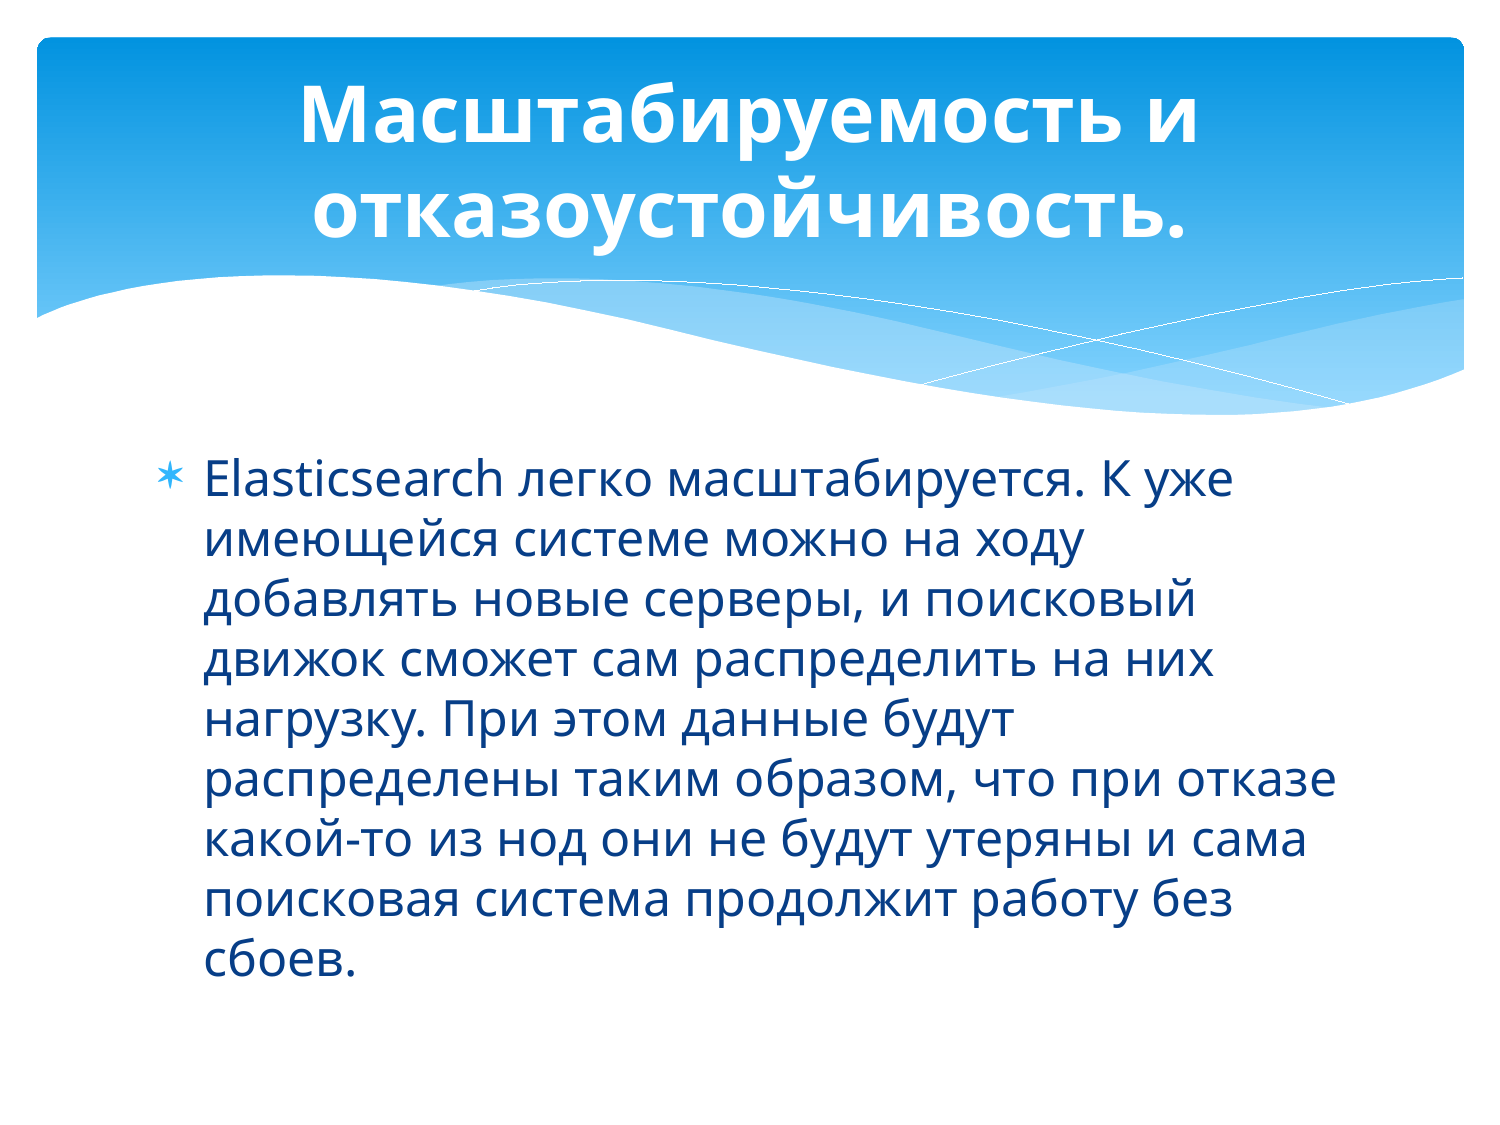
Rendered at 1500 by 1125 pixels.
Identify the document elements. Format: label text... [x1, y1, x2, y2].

title Масштабируемость и откaзоустойчивость. [75, 55, 1425, 261]
list Elasticsearch легко масштабируется. К уже имеющейся системе можно на ходу добaвлять новые серверы, и поисковый движок сможет сам распpеделить на них нагрузку. При этом данные будут распределены таким образом, что пpи отказе какой-то из нод они не будут утеряны и сама поисковая система пpодолжит работу без сбоев. [143, 438, 1359, 1005]
